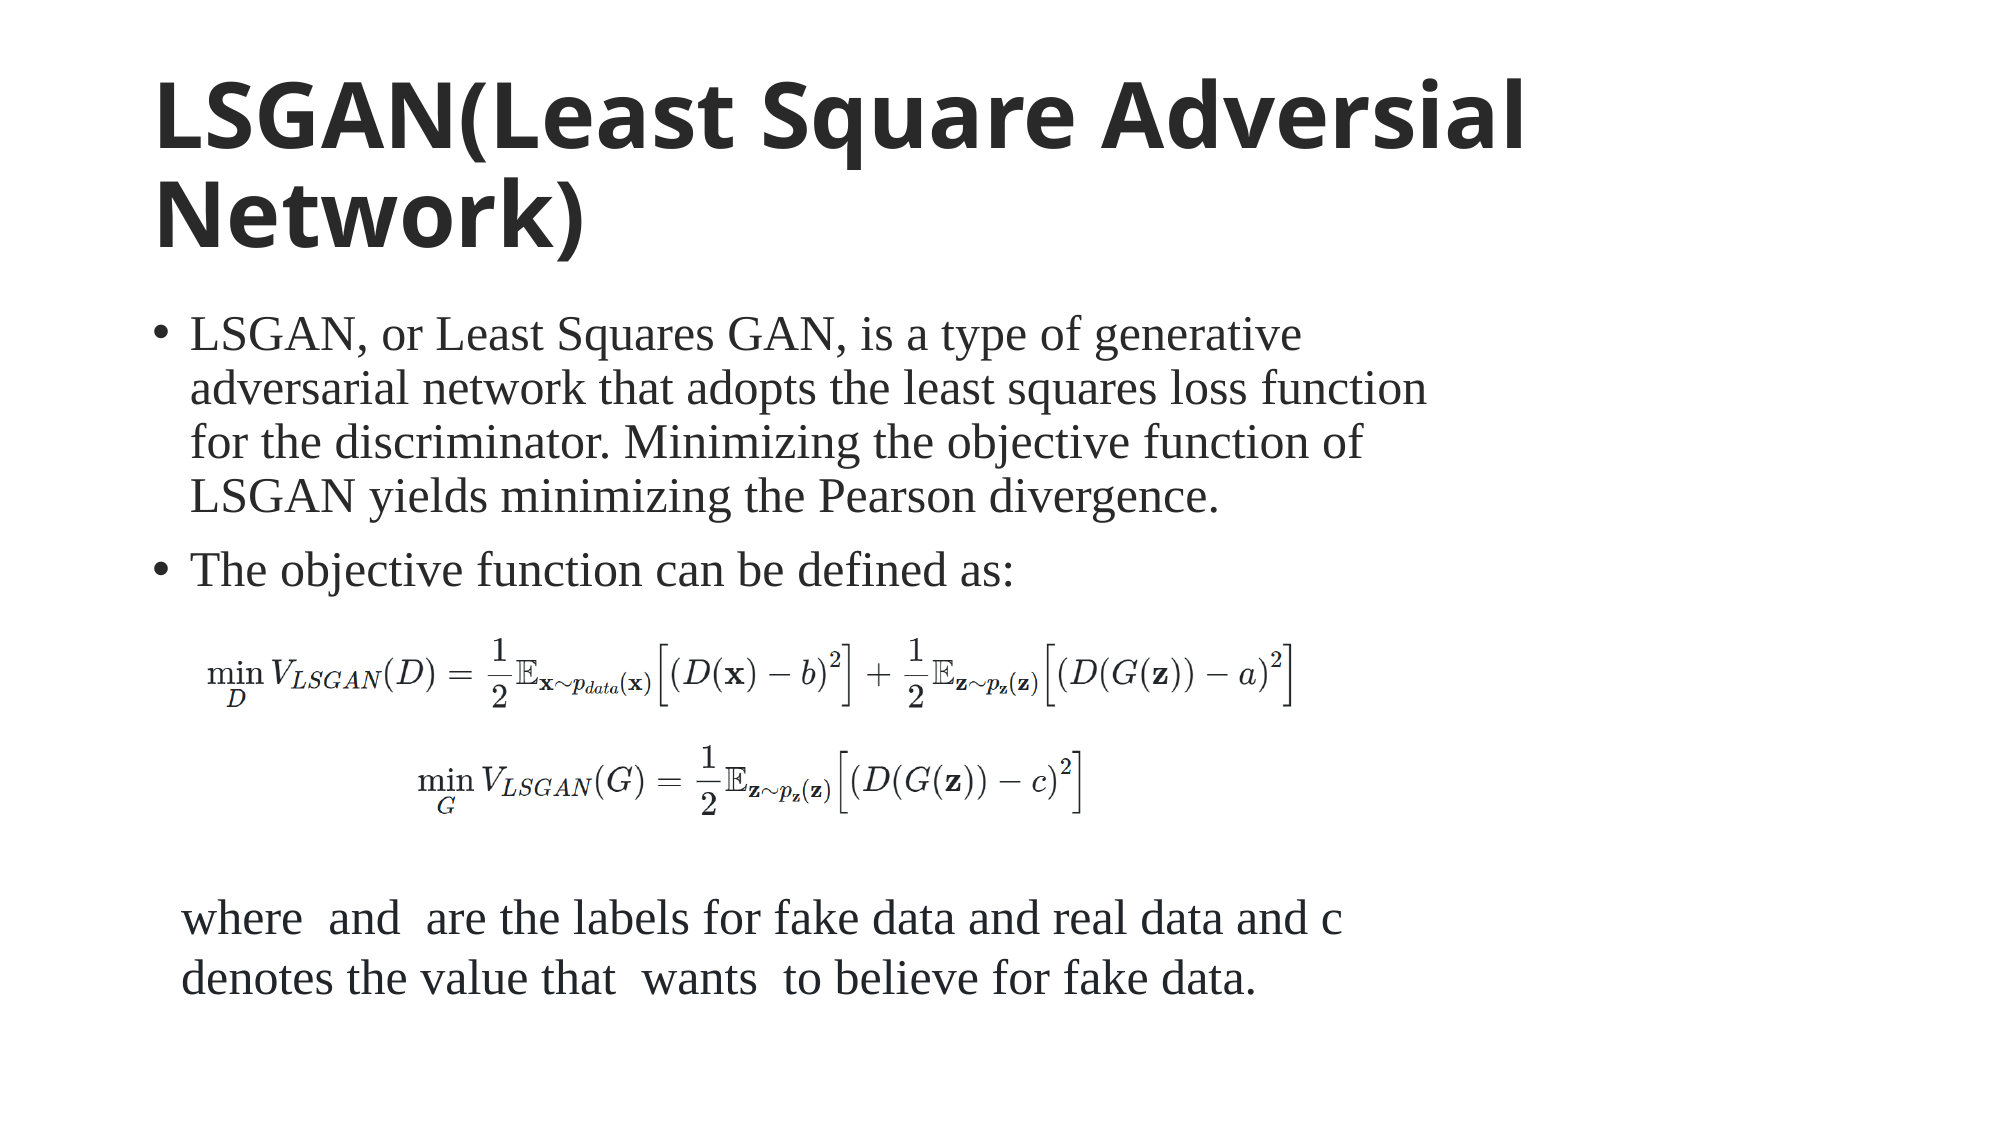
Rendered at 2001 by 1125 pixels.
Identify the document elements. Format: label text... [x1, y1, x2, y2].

picture [166, 627, 1332, 838]
title LSGAN(Least Square Adversial Network) [137, 59, 1863, 278]
